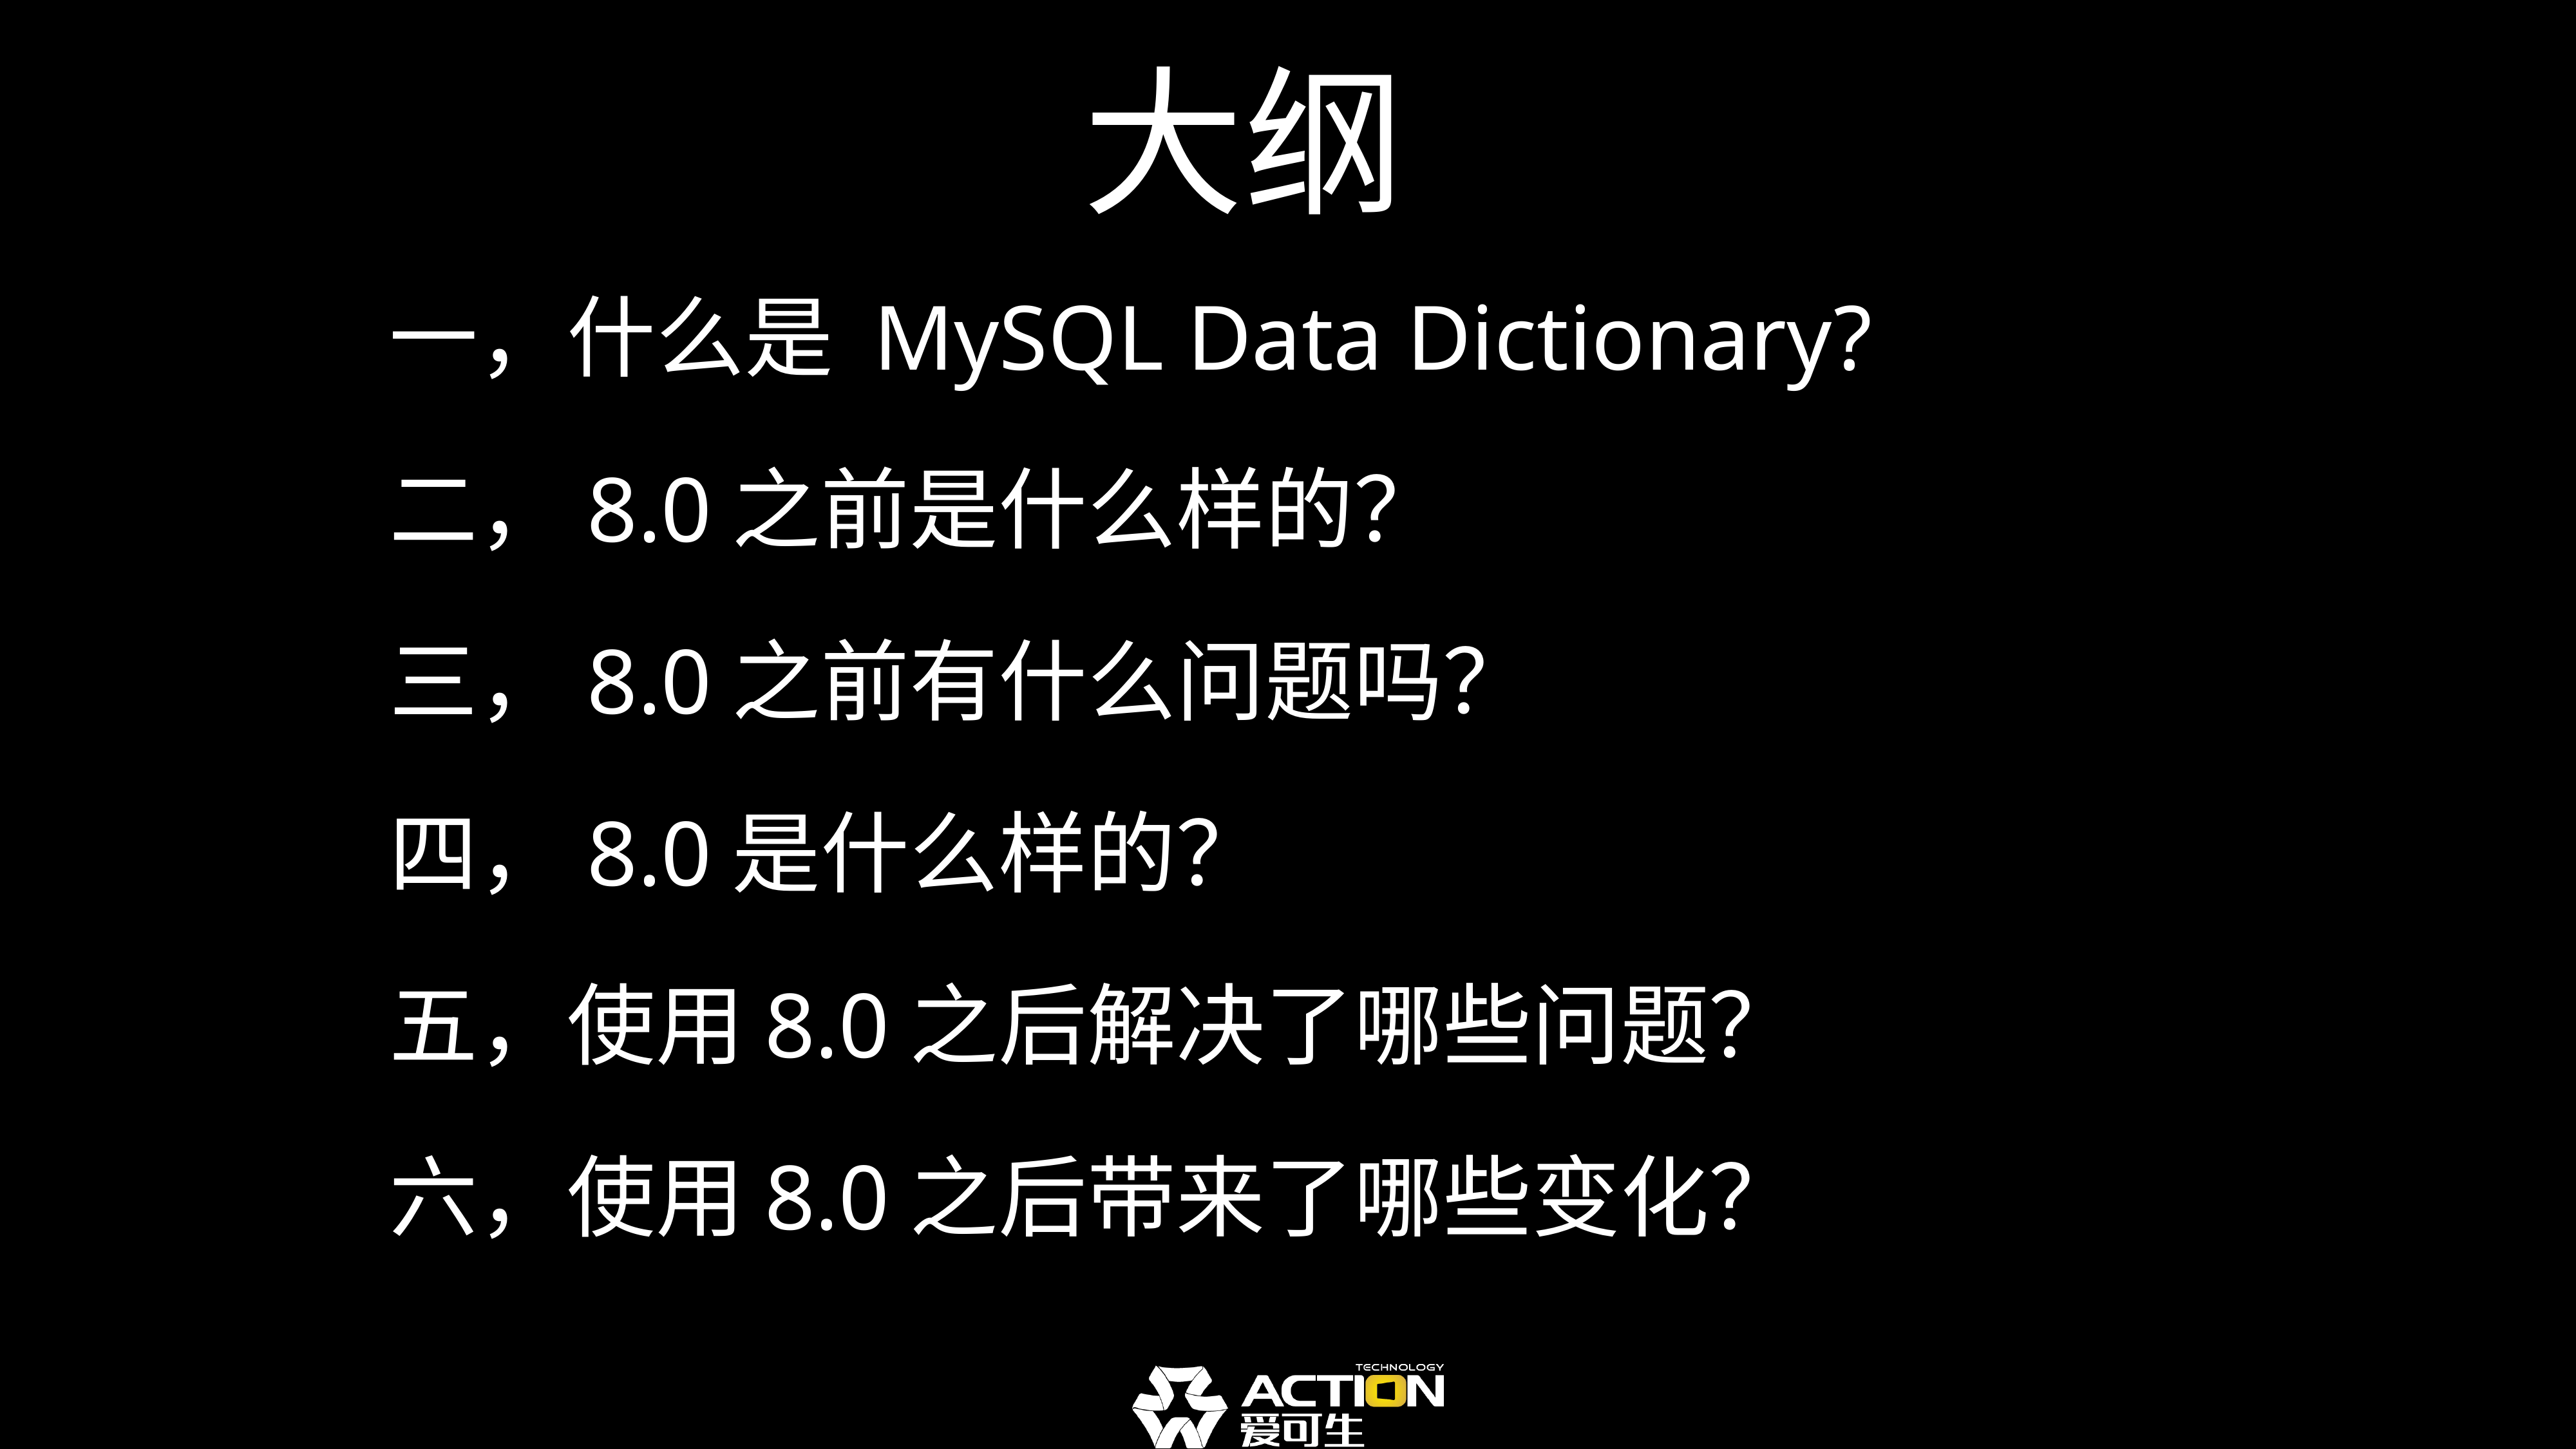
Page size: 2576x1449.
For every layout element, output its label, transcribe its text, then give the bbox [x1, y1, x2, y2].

picture [1132, 1364, 1444, 1448]
text_box 大纲 [1077, 35, 1411, 240]
list 一，什么是 MySQL Data Dictionary? 二，8.0之前是什么样的？ 三，8.0之前有什么问题吗？ 四，8.0是什么样的？ 五，使用8.0之后解决了哪些问题？ 六，使用8.0之后带来了哪些变化？ [383, 272, 2221, 1256]
